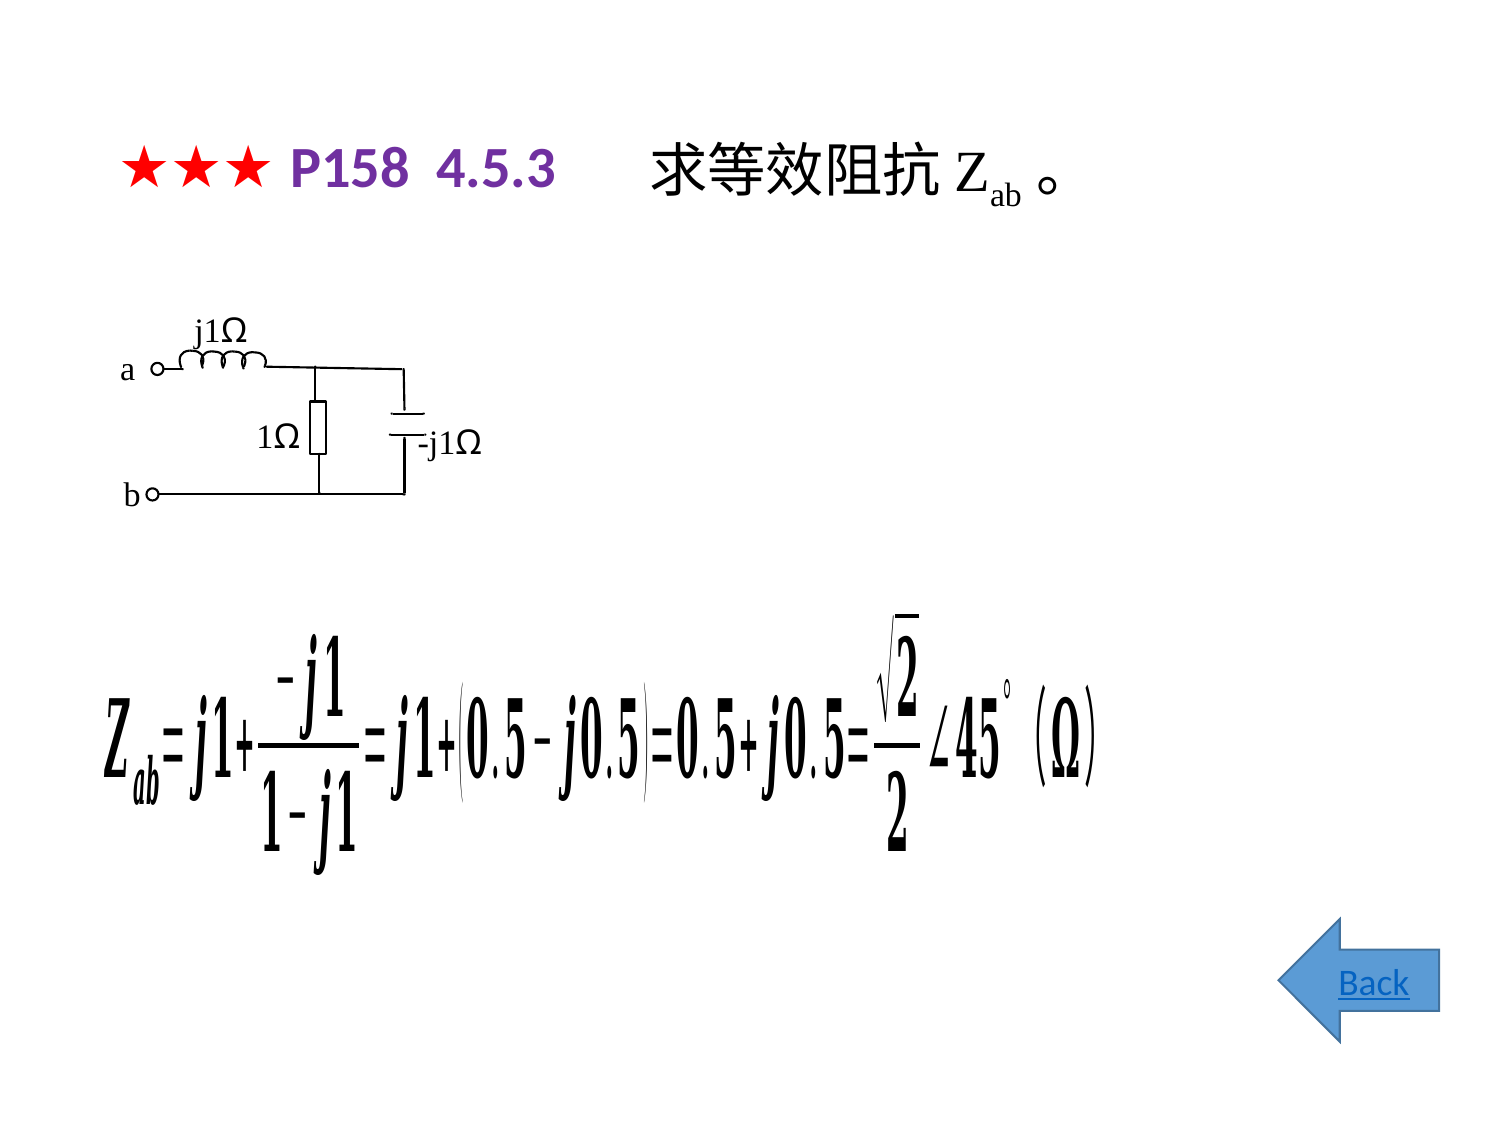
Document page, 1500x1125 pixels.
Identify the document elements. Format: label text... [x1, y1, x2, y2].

picture [103, 303, 503, 529]
title ★★★ P158 4.5.3 [103, 59, 1397, 278]
text_box 求等效阻抗Zab。 [634, 125, 1109, 221]
text_box Back [1277, 916, 1441, 1045]
